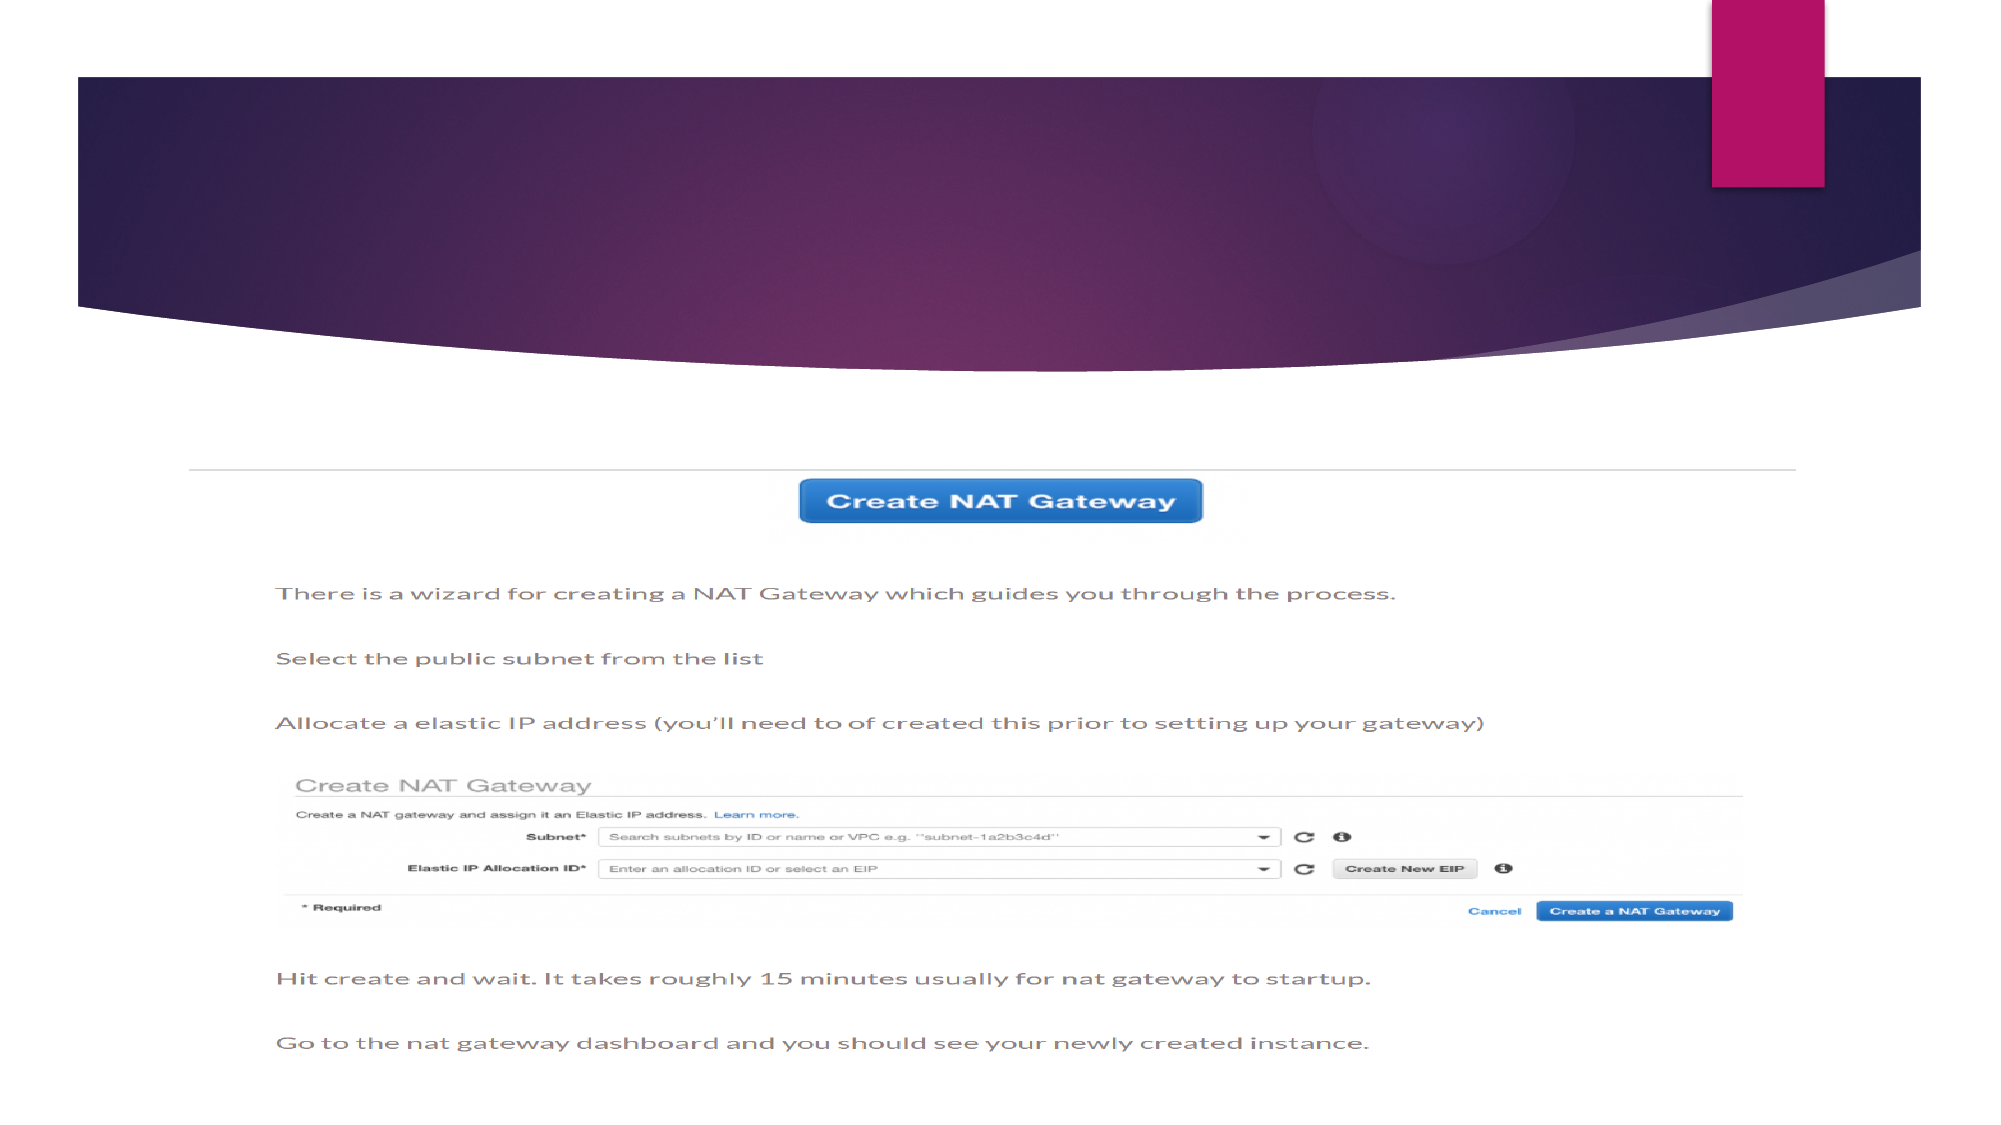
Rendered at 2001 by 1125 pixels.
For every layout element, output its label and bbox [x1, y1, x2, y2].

list [189, 469, 1796, 1073]
